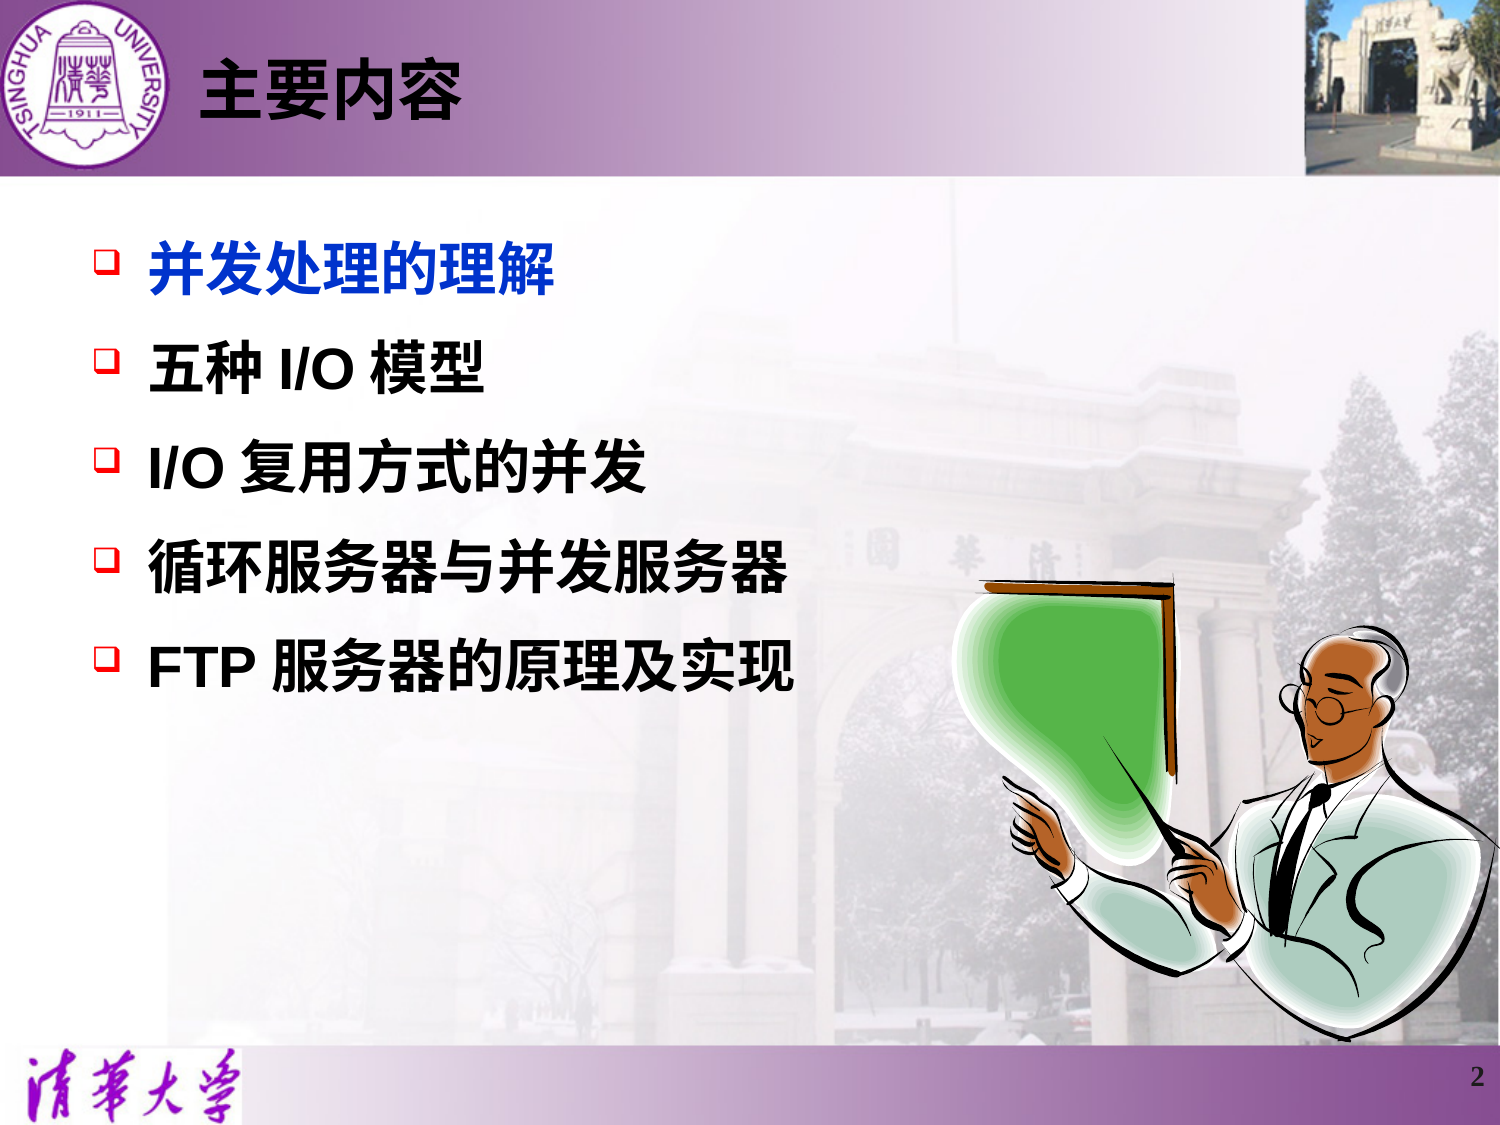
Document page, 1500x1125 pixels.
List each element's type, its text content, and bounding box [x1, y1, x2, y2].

list 并发处理的理解 五种I/O模型 I/O复用方式的并发 循环服务器与并发服务器 FTP服务器的原理及实现 [76, 224, 1425, 981]
title 主要内容 [183, 24, 1400, 150]
slide_number 2 [1187, 1050, 1500, 1125]
picture [0, 0, 1500, 1125]
